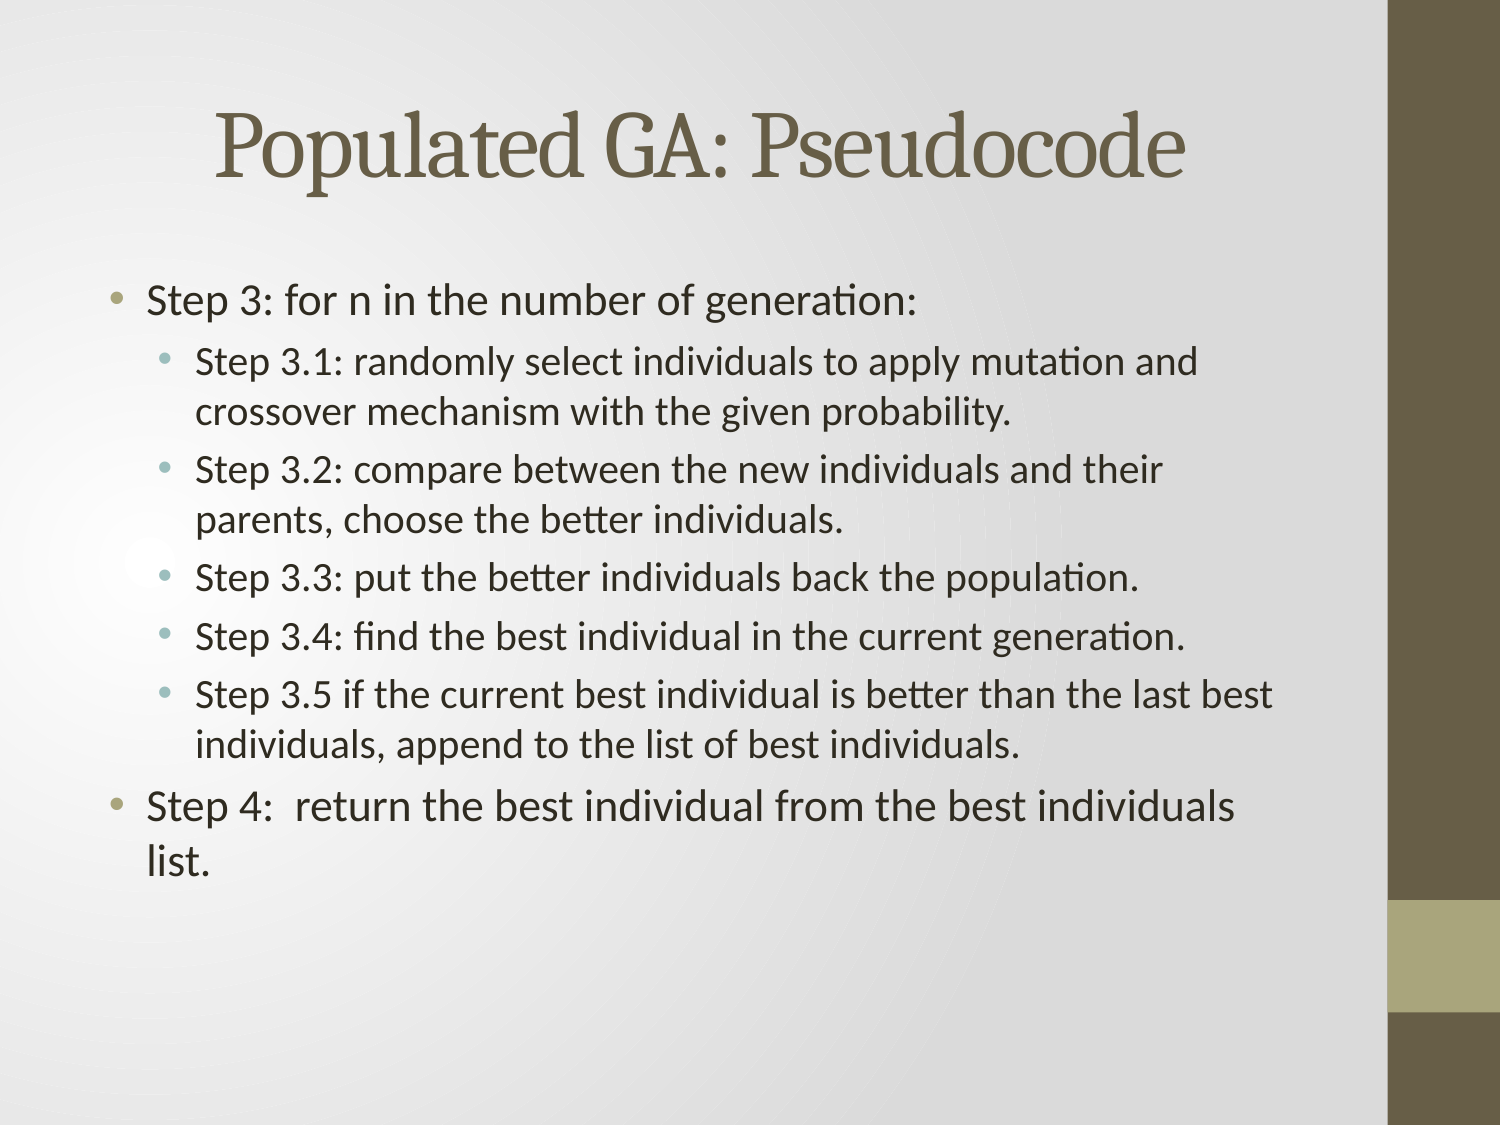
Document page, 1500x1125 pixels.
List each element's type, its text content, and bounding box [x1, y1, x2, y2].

list Step 3: for n in the number of generation: Step 3.1: randomly select individuals to apply mutation and crossover mechanism with the given probability. Step 3.2: compare between the new individuals and their parents, choose the better individuals. Step 3.3: put the better individuals back the population. Step 3.4: find the best individual in the current generation. Step 3.5 if the current best individual is better than the last best individuals, append to the list of best individuals. Step 4: return the best individual from the best individuals list. [75, 262, 1325, 1050]
title Populated GA: Pseudocode [75, 45, 1325, 233]
